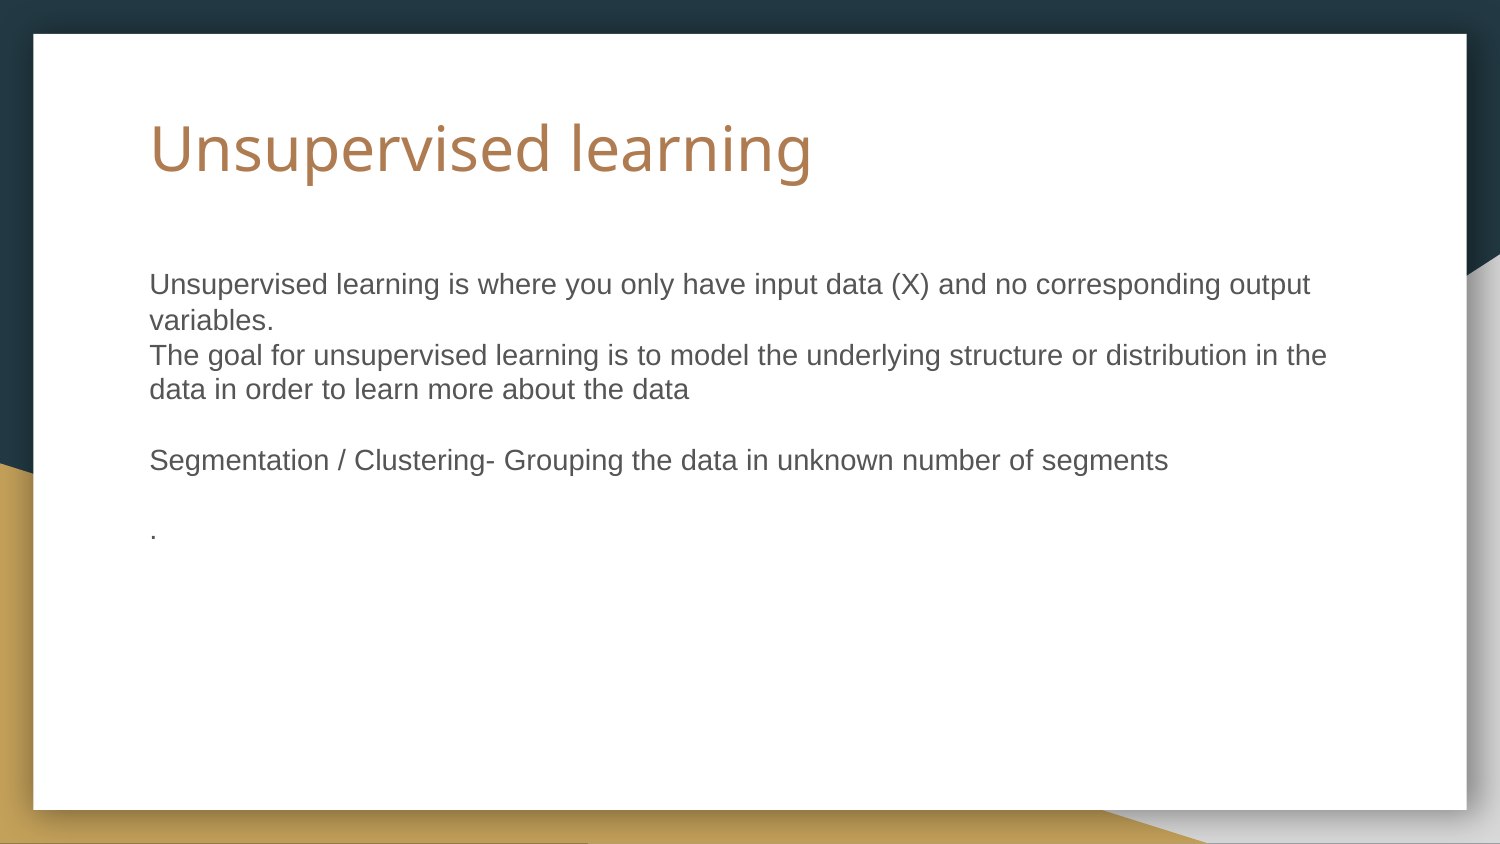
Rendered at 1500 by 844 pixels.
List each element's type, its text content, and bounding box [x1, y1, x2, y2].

title Unsupervised learning [134, 94, 1366, 250]
list Unsupervised learning is where you only have input data (X) and no corresponding output variables. The goal for unsupervised learning is to model the underlying structure or distribution in the data in order to learn more about the data Segmentation / Clustering- Grouping the data in unknown number of segments . [134, 250, 1366, 653]
